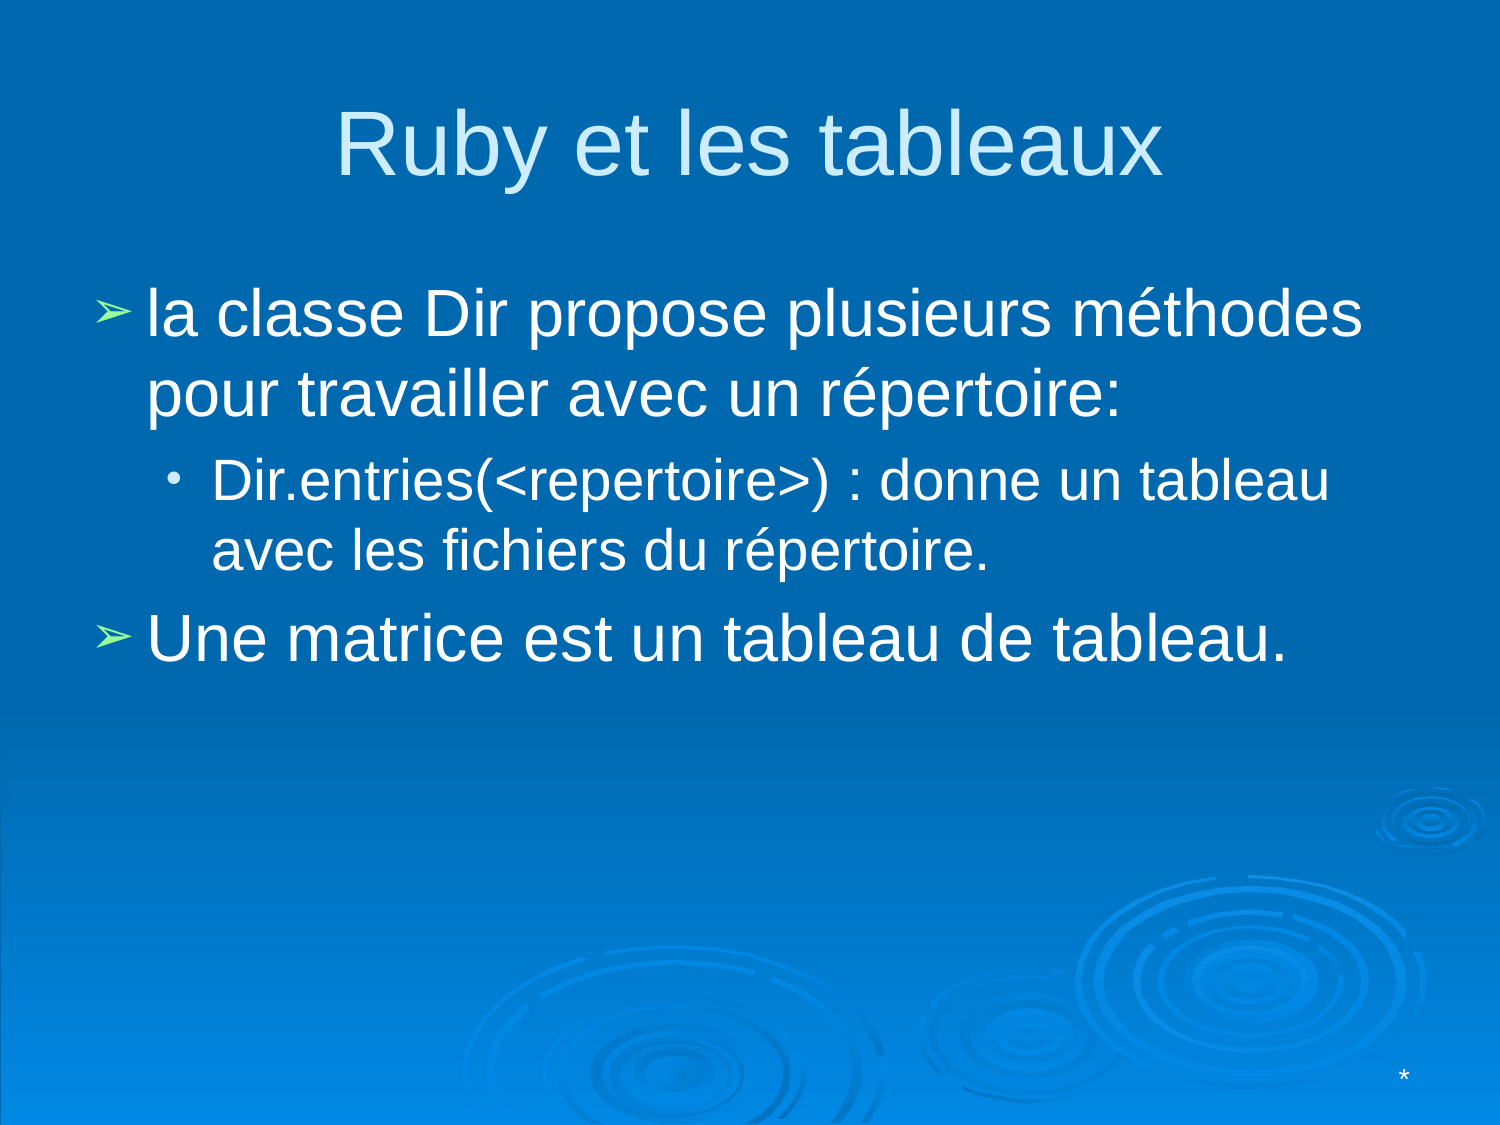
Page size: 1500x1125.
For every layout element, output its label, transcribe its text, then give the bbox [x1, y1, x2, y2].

list la classe Dir propose plusieurs méthodes pour travailler avec un répertoire: Dir.entries(<repertoire>) : donne un tableau avec les fichiers du répertoire. Une matrice est un tableau de tableau. [75, 262, 1425, 1005]
title Ruby et les tableaux [75, 45, 1425, 233]
slide_number [1074, 1024, 1425, 1103]
